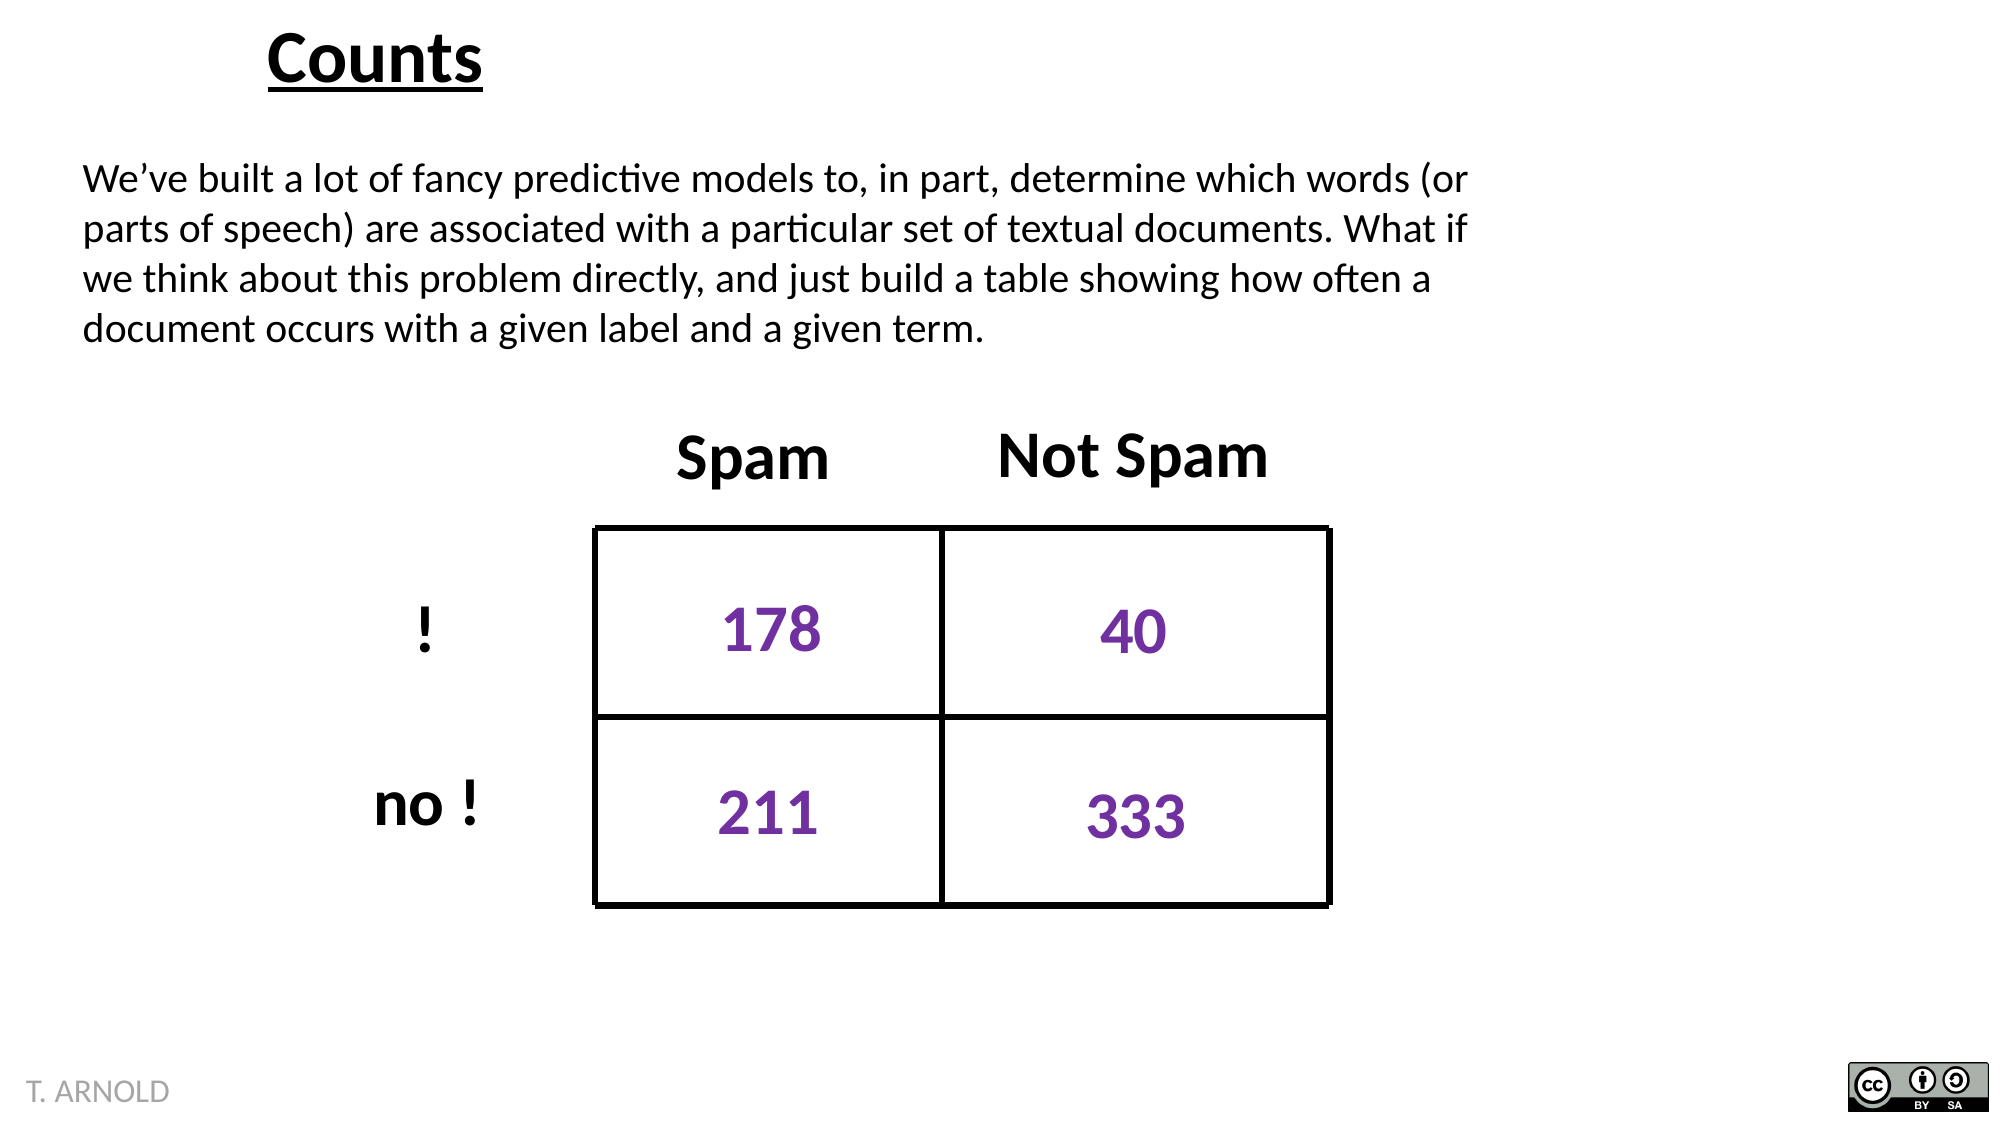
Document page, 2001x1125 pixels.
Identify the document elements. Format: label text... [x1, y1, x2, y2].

text_box Not Spam [975, 403, 1293, 498]
text_box 40 [975, 579, 1293, 675]
text_box no ! [268, 751, 587, 847]
text_box Counts [0, 0, 751, 105]
text_box ! [266, 578, 585, 673]
text_box 178 [612, 577, 930, 673]
text_box T. ARNOLD [11, 1062, 673, 1117]
picture [1848, 1062, 1989, 1112]
text_box 333 [976, 764, 1295, 859]
text_box We’ve built a lot of fancy predictive models to, in part, determine which words (or parts of speech) are associated with a particular set of textual documents. What if we think about this problem directly, and just build a table showing how often a document occurs with a given label and a given term. [67, 143, 1492, 359]
text_box Spam [595, 405, 913, 501]
text_box 211 [609, 760, 928, 856]
